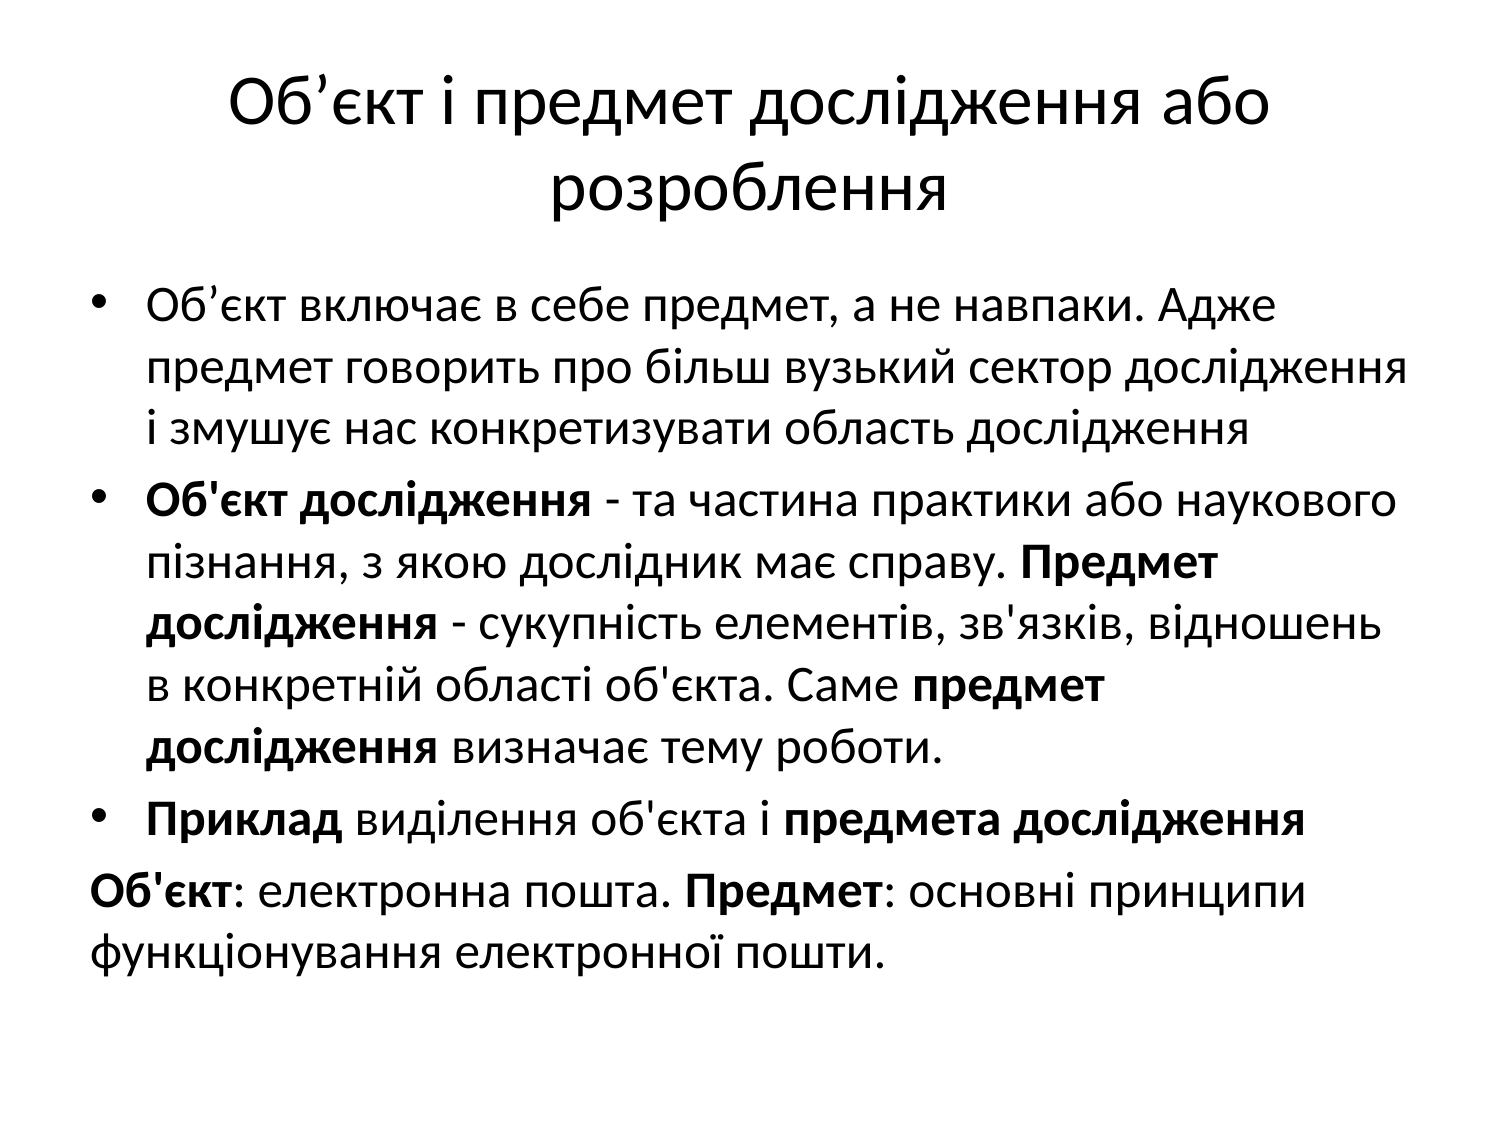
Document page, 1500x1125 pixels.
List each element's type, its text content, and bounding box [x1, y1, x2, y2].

title Об’єкт і предмет дослідження або розроблення [75, 45, 1425, 233]
list Об’єкт включає в себе предмет, а не навпаки. Адже предмет говорить про більш вузький сектор дослідження і змушує нас конкретизувати область дослідження Об'єкт дослідження - та частина практики або наукового пізнання, з якою дослідник має справу. Предмет дослідження - сукупність елементів, зв'язків, відношень в конкретній області об'єкта. Саме предмет дослідження визначає тему роботи. Приклад виділення об'єкта і предмета дослідження Об'єкт: електронна пошта. Предмет: основні принципи функціонування електронної пошти. [75, 262, 1425, 1005]
